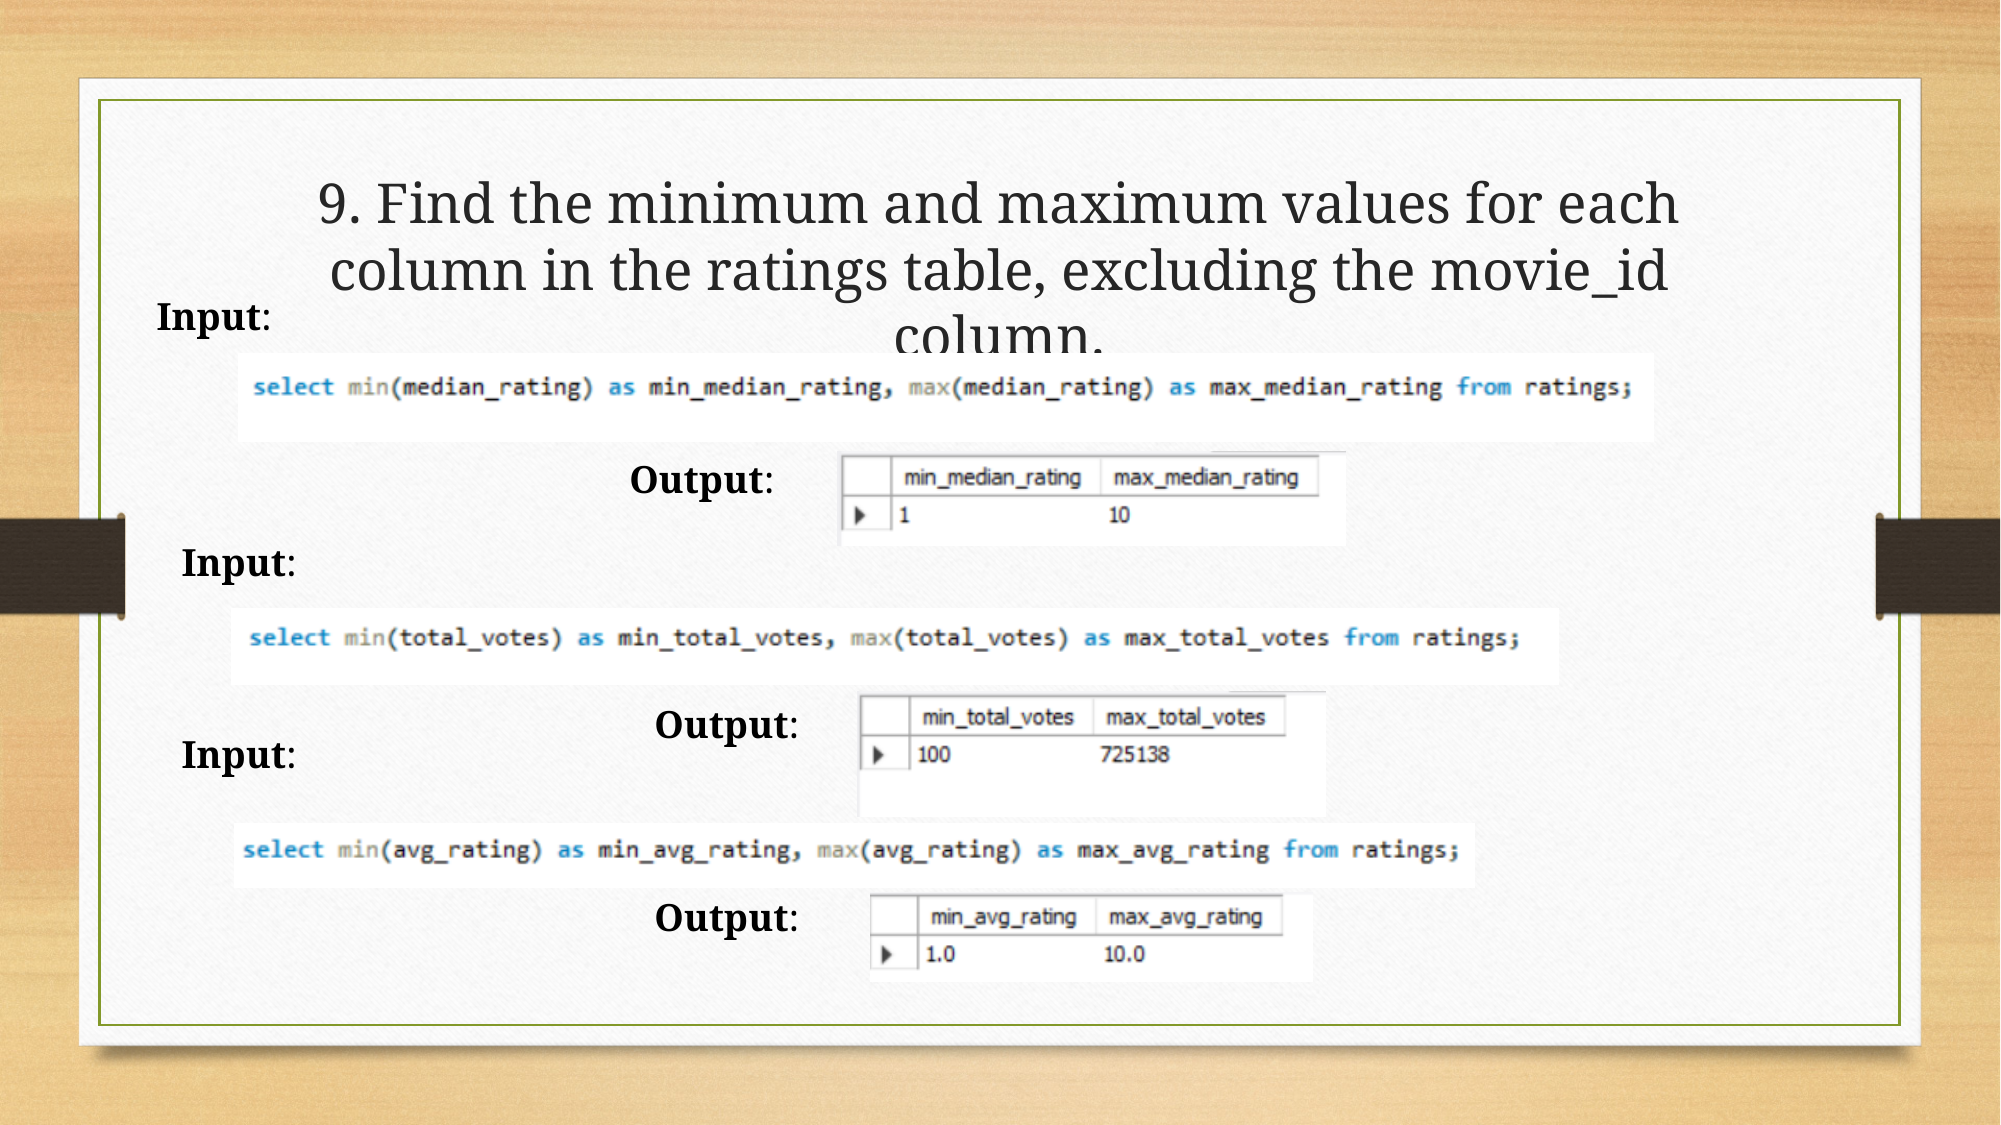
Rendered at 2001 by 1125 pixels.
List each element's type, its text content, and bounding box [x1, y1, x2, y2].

text_box Input: [166, 723, 312, 784]
text_box Output: [639, 694, 815, 754]
text_box Input: [166, 531, 312, 592]
text_box Input: [141, 285, 287, 346]
text_box Output: [639, 888, 815, 946]
picture [0, 0, 2001, 1125]
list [234, 823, 1475, 888]
title 9. Find the minimum and maximum values for each column in the ratings table, excluding the movie_id column. [212, 161, 1788, 375]
text_box Output: [614, 448, 790, 508]
